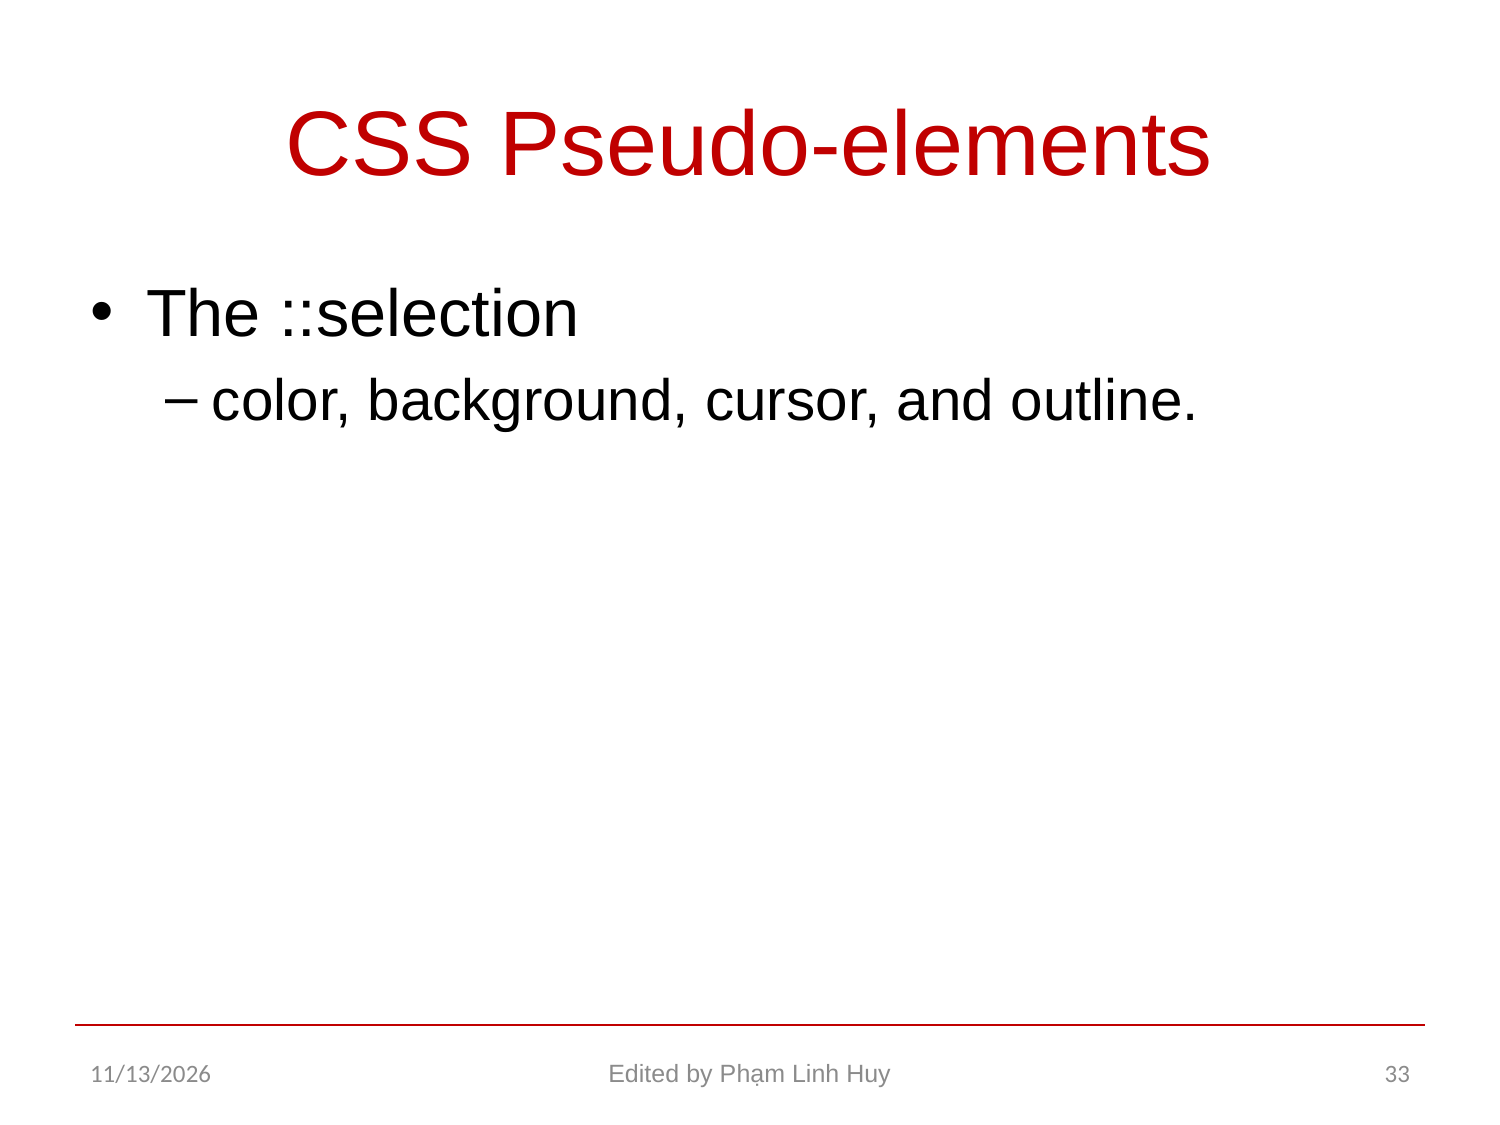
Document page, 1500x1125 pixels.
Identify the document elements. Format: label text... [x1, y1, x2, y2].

title CSS Pseudo-elements [75, 45, 1425, 233]
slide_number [75, 1042, 425, 1103]
footer Edited by Phạm Linh Huy [512, 1042, 988, 1103]
list The ::selection color, background, cursor, and outline. [75, 262, 1425, 1005]
slide_number 33 [1074, 1042, 1425, 1103]
